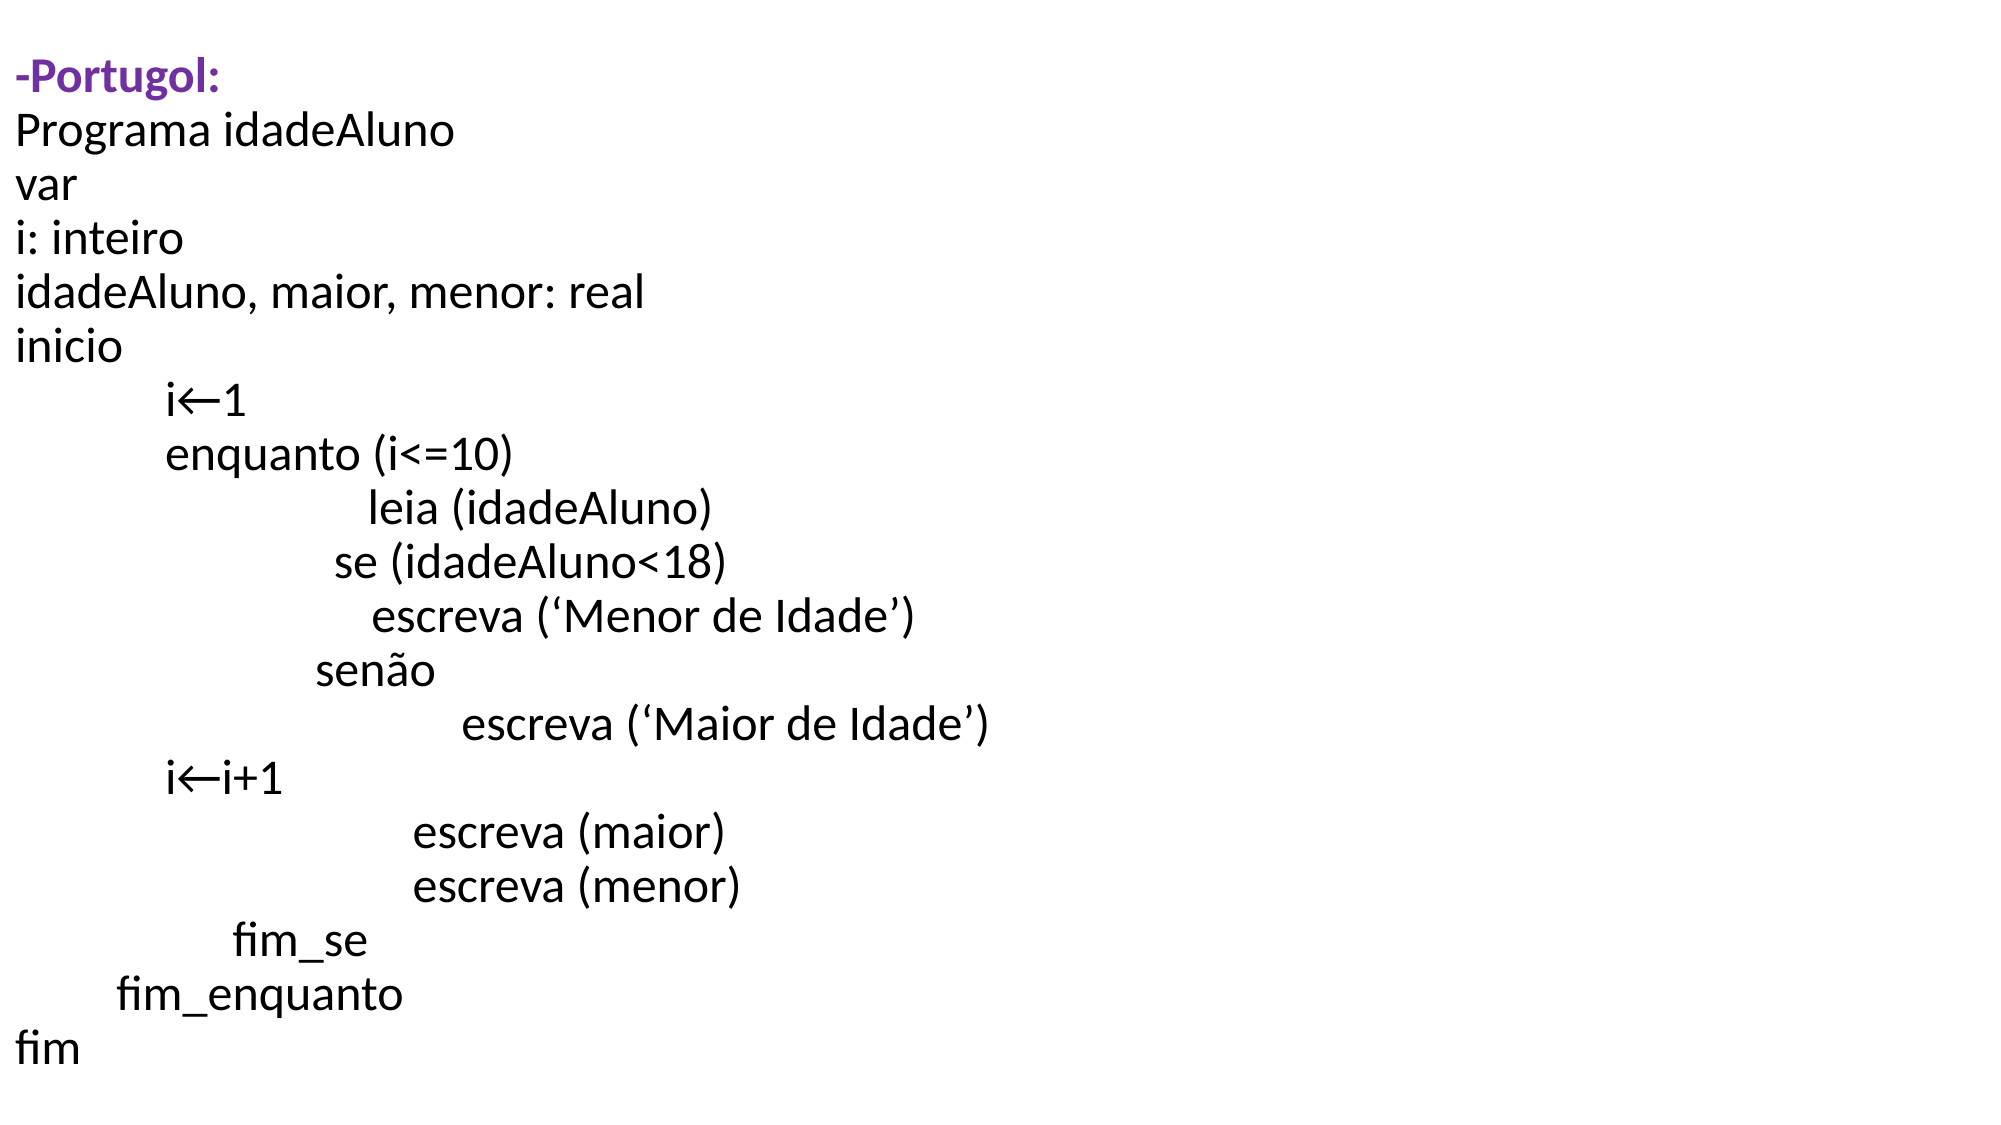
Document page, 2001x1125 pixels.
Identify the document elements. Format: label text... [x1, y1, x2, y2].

title -Portugol: Programa idadeAluno var i: inteiro idadeAluno, maior, menor: real inicio i←1 enquanto (i<=10) leia (idadeAluno) se (idadeAluno<18) escreva (‘Menor de Idade’) senão escreva (‘Maior de Idade’) i←i+1 escreva (maior) escreva (menor) fim_se fim_enquanto fim [0, 0, 2000, 1125]
